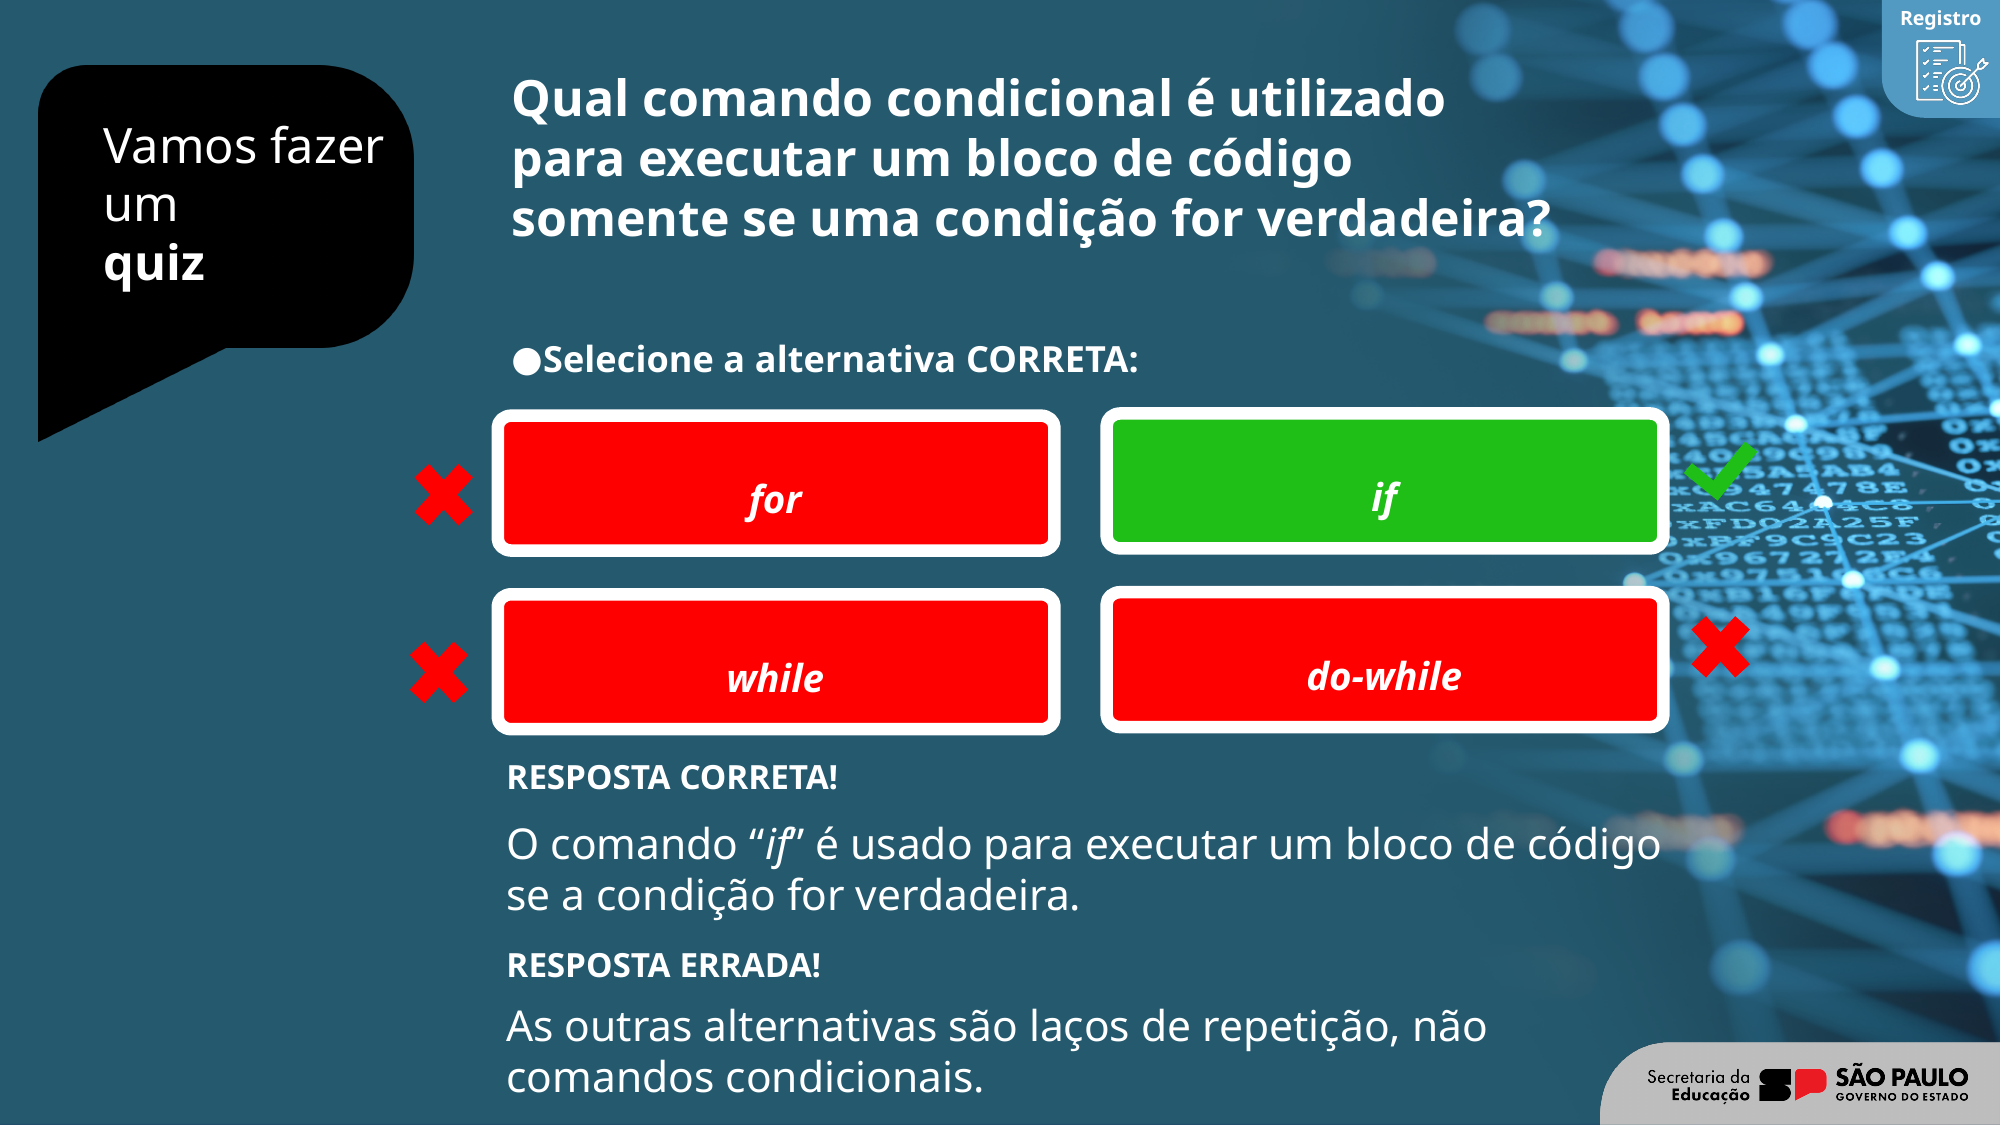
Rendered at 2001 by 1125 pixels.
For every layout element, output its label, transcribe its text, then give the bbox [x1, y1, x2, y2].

picture [1916, 40, 1989, 105]
text_box [1106, 592, 1664, 728]
text_box [497, 415, 1055, 551]
text_box [497, 594, 1055, 730]
text_box do-while [1155, 628, 1613, 698]
text_box [414, 463, 473, 526]
text_box Registro [1881, 0, 2000, 33]
text_box [1683, 441, 1758, 501]
text_box [409, 641, 469, 704]
list Selecione a alternativa CORRETA: [496, 322, 1538, 412]
list As outras alternativas são laços de repetição, não comandos condicionais. [496, 994, 1674, 1107]
text_box for [546, 452, 1004, 522]
text_box [1106, 413, 1664, 549]
picture [0, 0, 2000, 1125]
text_box [1881, 33, 2000, 118]
text_box if [1155, 450, 1613, 520]
list Qual comando condicional é utilizado para executar um bloco de código somente se uma condição for verdadeira? [496, 58, 1568, 375]
text_box while [546, 630, 1004, 700]
list O comando “if” é usado para executar um bloco de código se a condição for verdadeira. [496, 812, 1674, 925]
text_box [1691, 616, 1750, 678]
